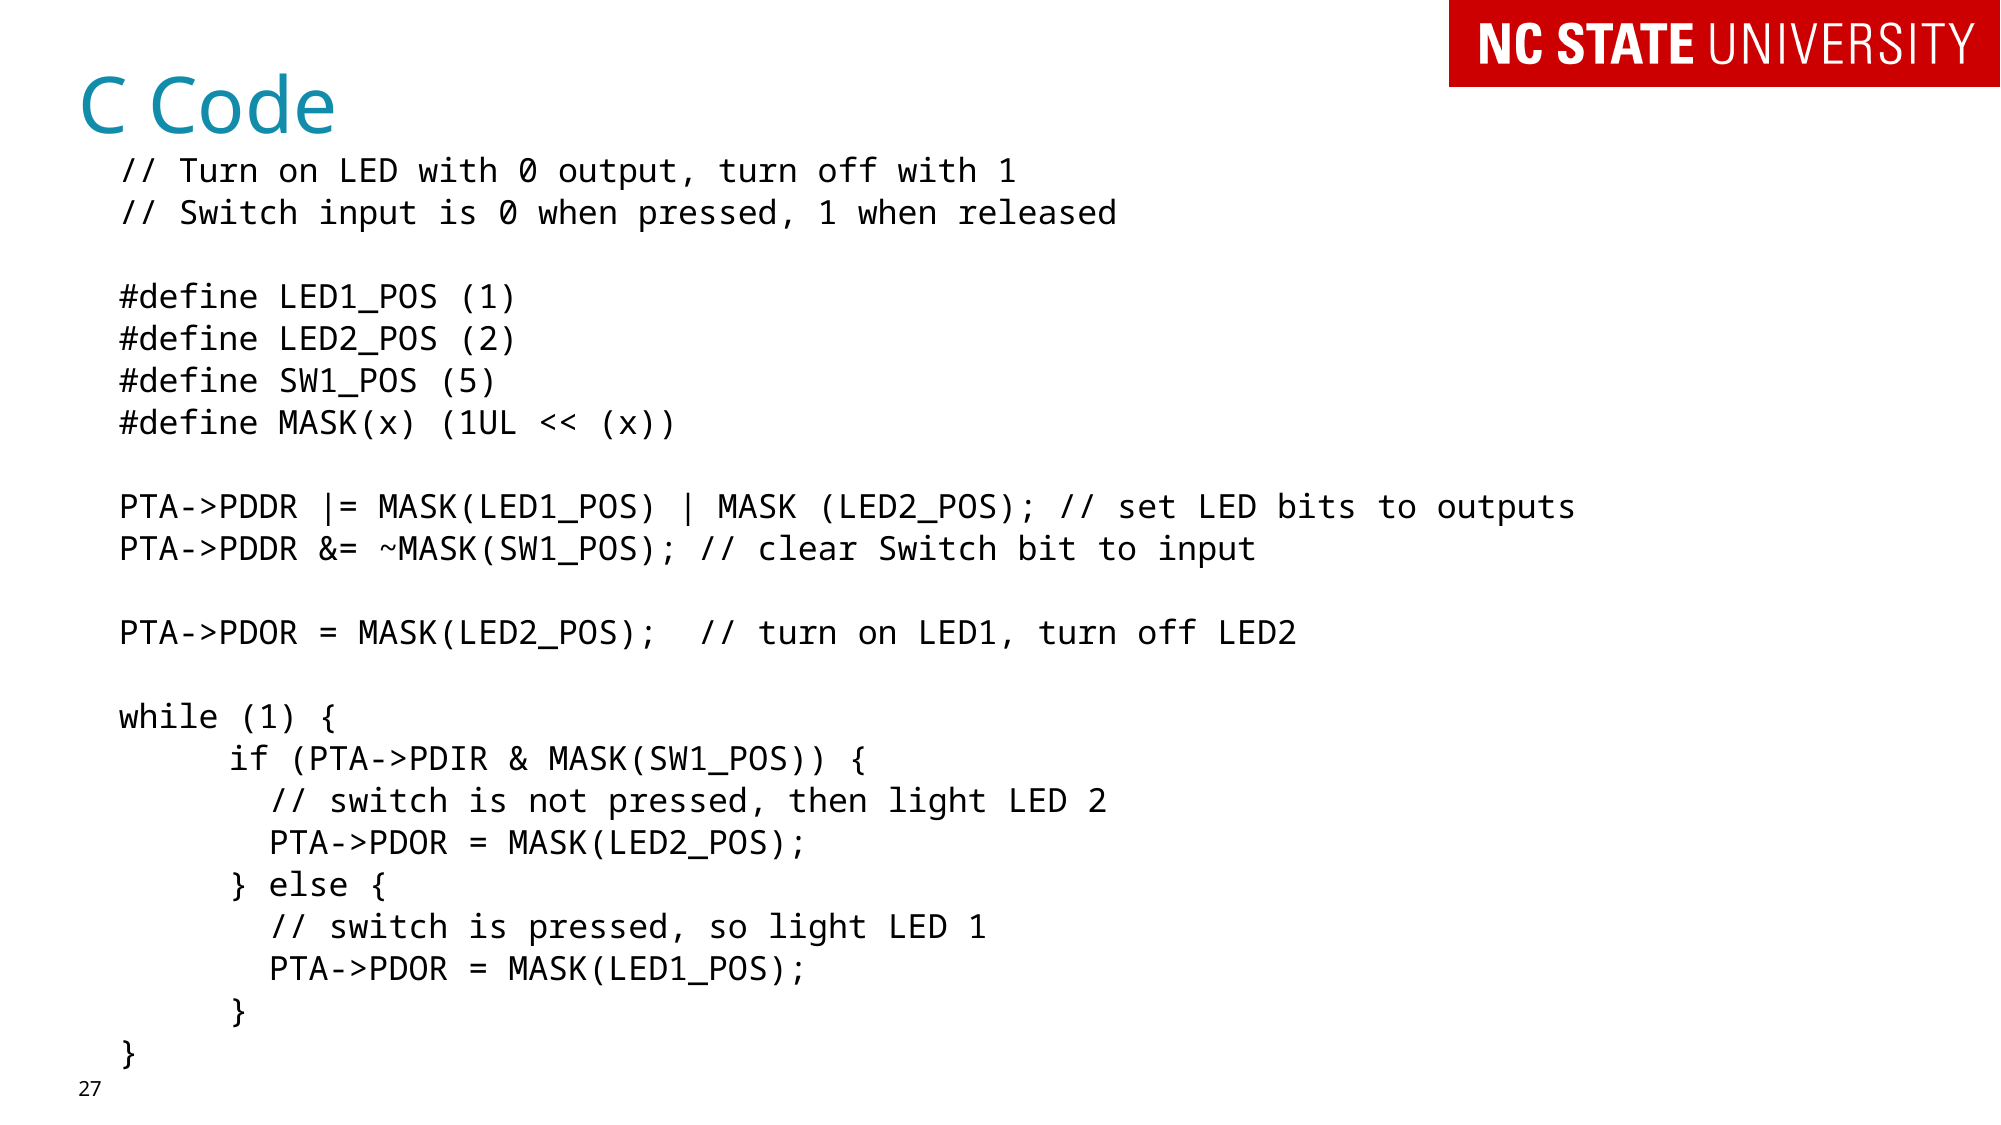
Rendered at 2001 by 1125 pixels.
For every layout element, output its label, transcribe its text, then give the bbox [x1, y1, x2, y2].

list // Turn on LED with 0 output, turn off with 1 // Switch input is 0 when pressed, 1 when released #define LED1_POS (1) #define LED2_POS (2) #define SW1_POS (5) #define MASK(x) (1UL << (x)) PTA->PDDR |= MASK(LED1_POS) | MASK (LED2_POS); // set LED bits to outputs PTA->PDDR &= ~MASK(SW1_POS); // clear Switch bit to input PTA->PDOR = MASK(LED2_POS); // turn on LED1, turn off LED2 while (1) { if (PTA->PDIR & MASK(SW1_POS)) { // switch is not pressed, then light LED 2 PTA->PDOR = MASK(LED2_POS); } else { // switch is pressed, so light LED 1 PTA->PDOR = MASK(LED1_POS); } } [78, 149, 1910, 1004]
picture [1449, 0, 2000, 87]
title C Code [78, 55, 1910, 149]
